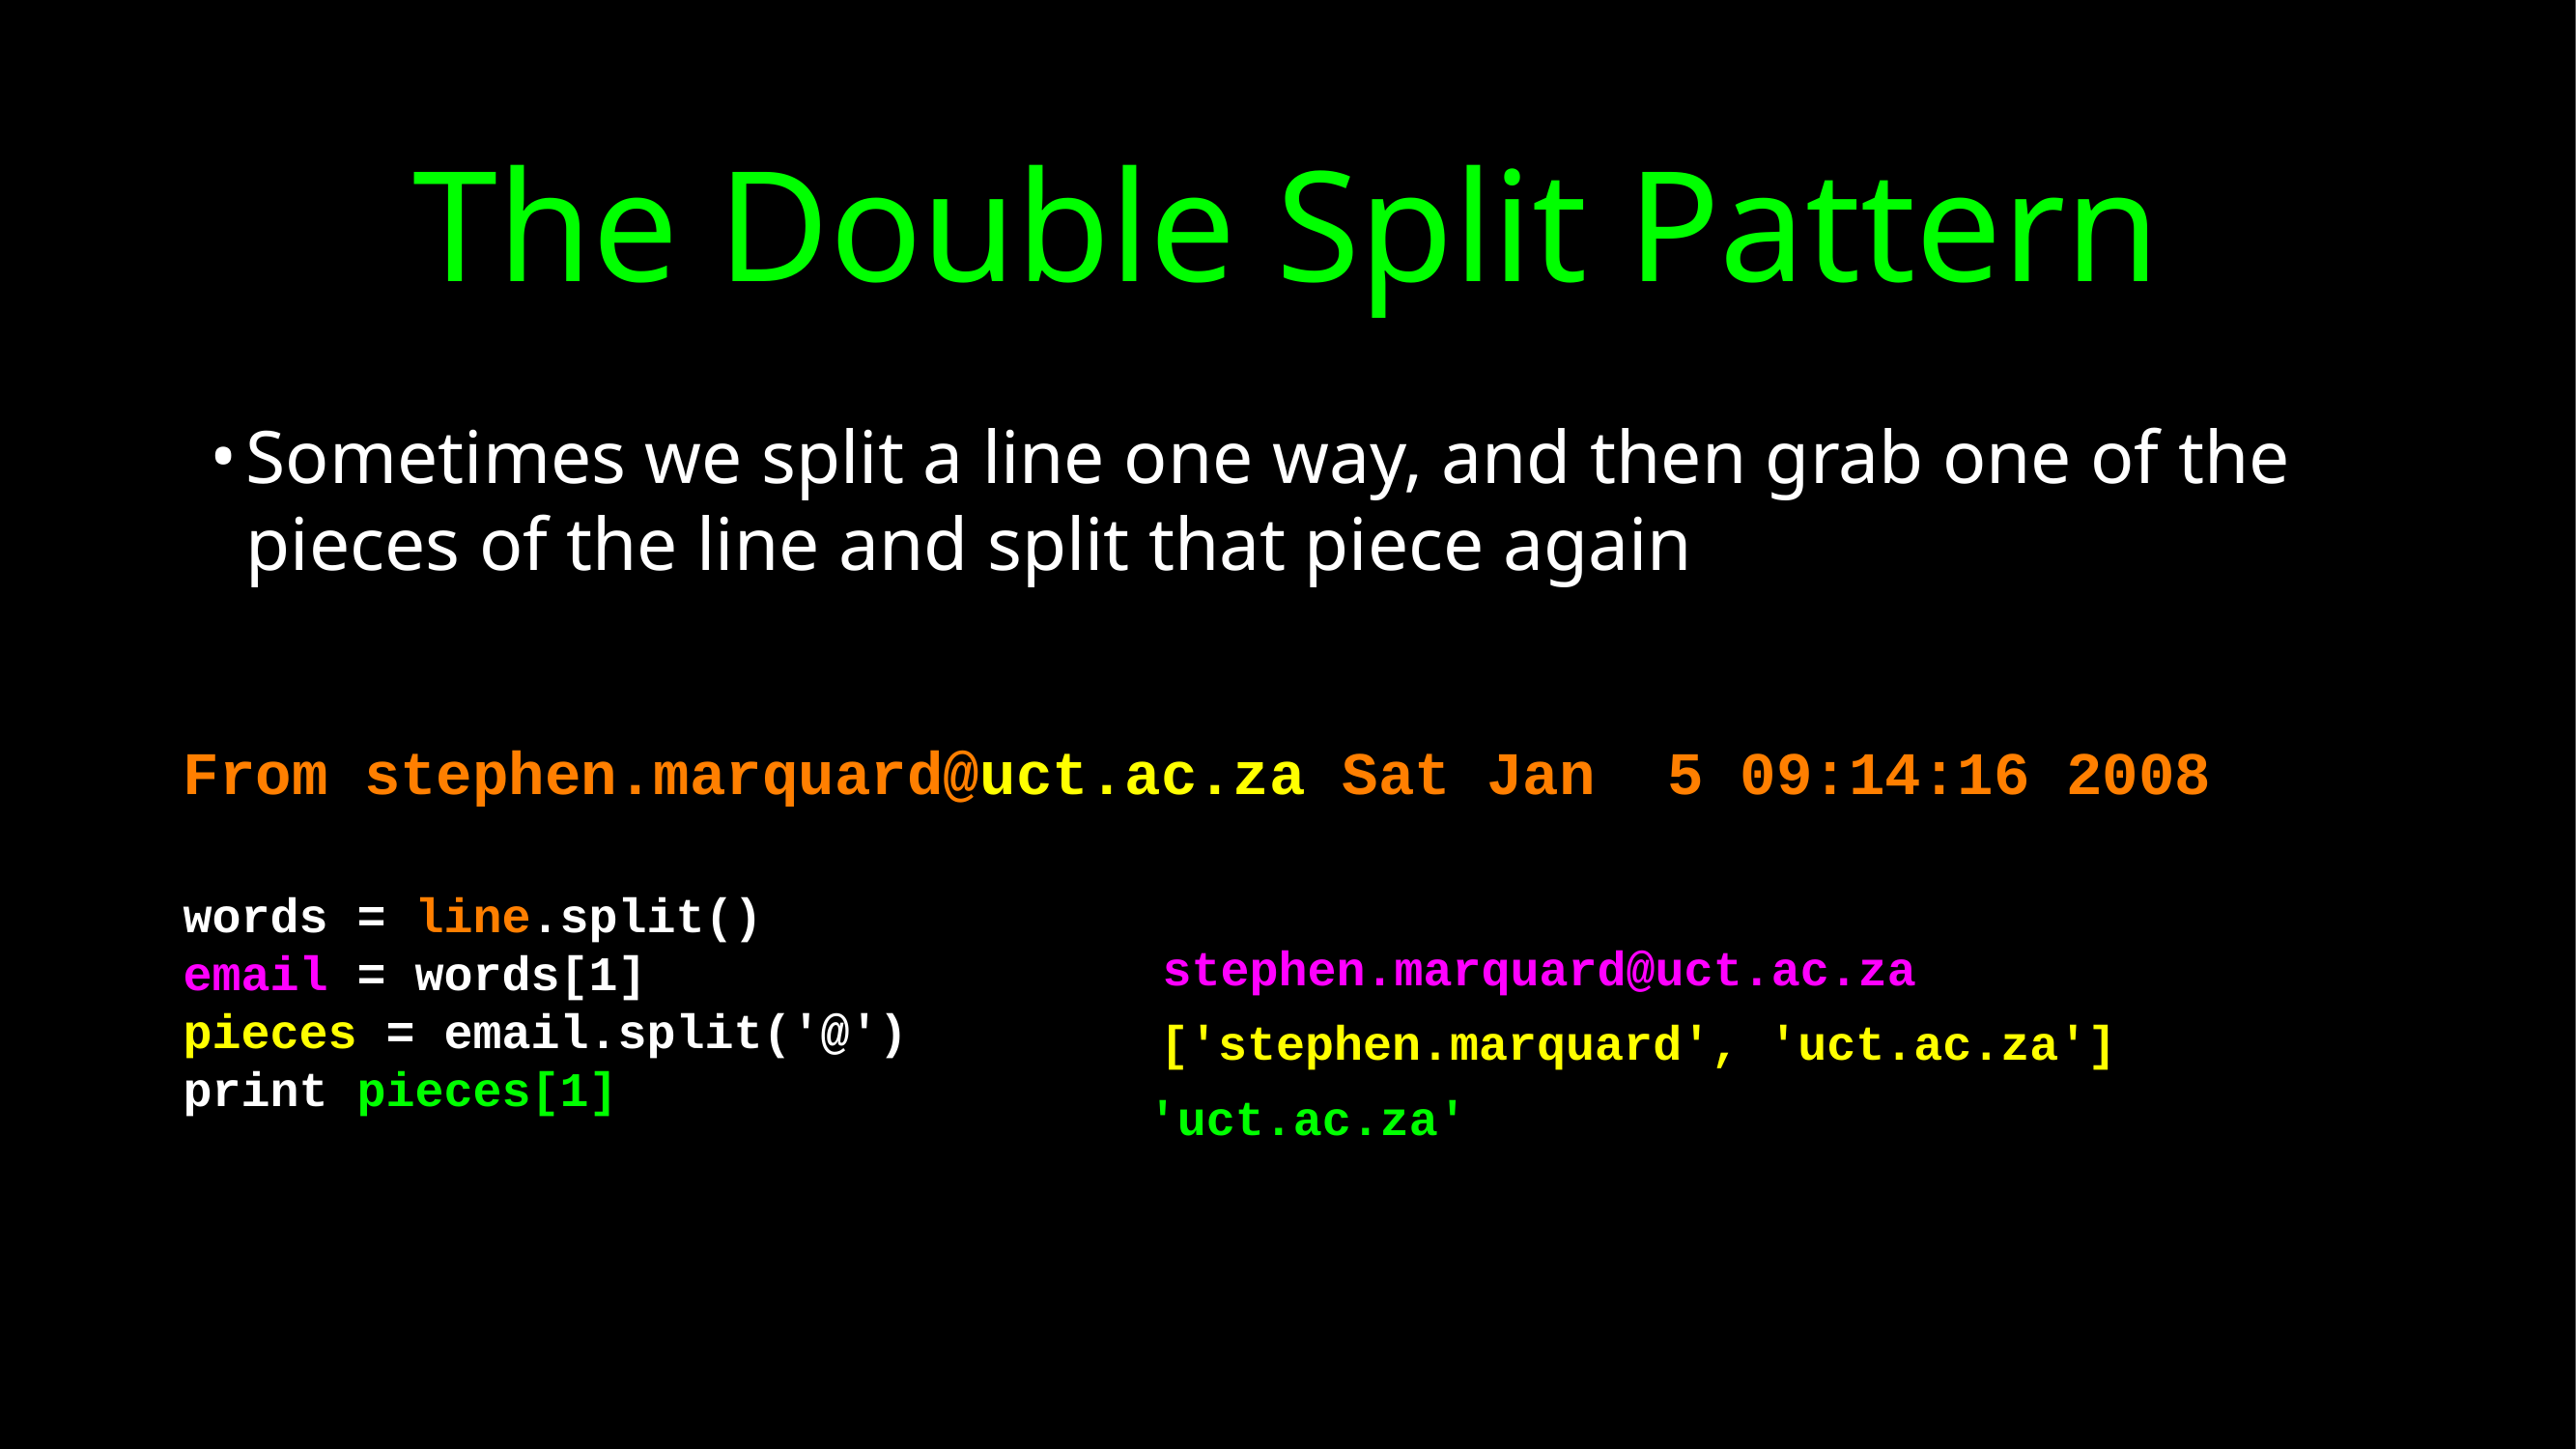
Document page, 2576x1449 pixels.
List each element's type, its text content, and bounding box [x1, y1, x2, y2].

text_box 'uct.ac.za' [1147, 1072, 1581, 1159]
text_box From stephen.marquard@uct.ac.za Sat Jan 5 09:14:16 2008 [183, 717, 2298, 824]
text_box words = line.split() email = words[1] pieces = email.split('@') print pieces[1] print pieces[1] [183, 886, 1163, 1186]
text_box stephen.marquard@uct.ac.za [1162, 912, 2204, 1020]
list Sometimes we split a line one way, and then grab one of the pieces of the line and split that piece again [167, 381, 2318, 615]
text_box ['stephen.marquard', 'uct.ac.za'] [1163, 1002, 2267, 1079]
title The Double Split Pattern [183, 38, 2391, 403]
